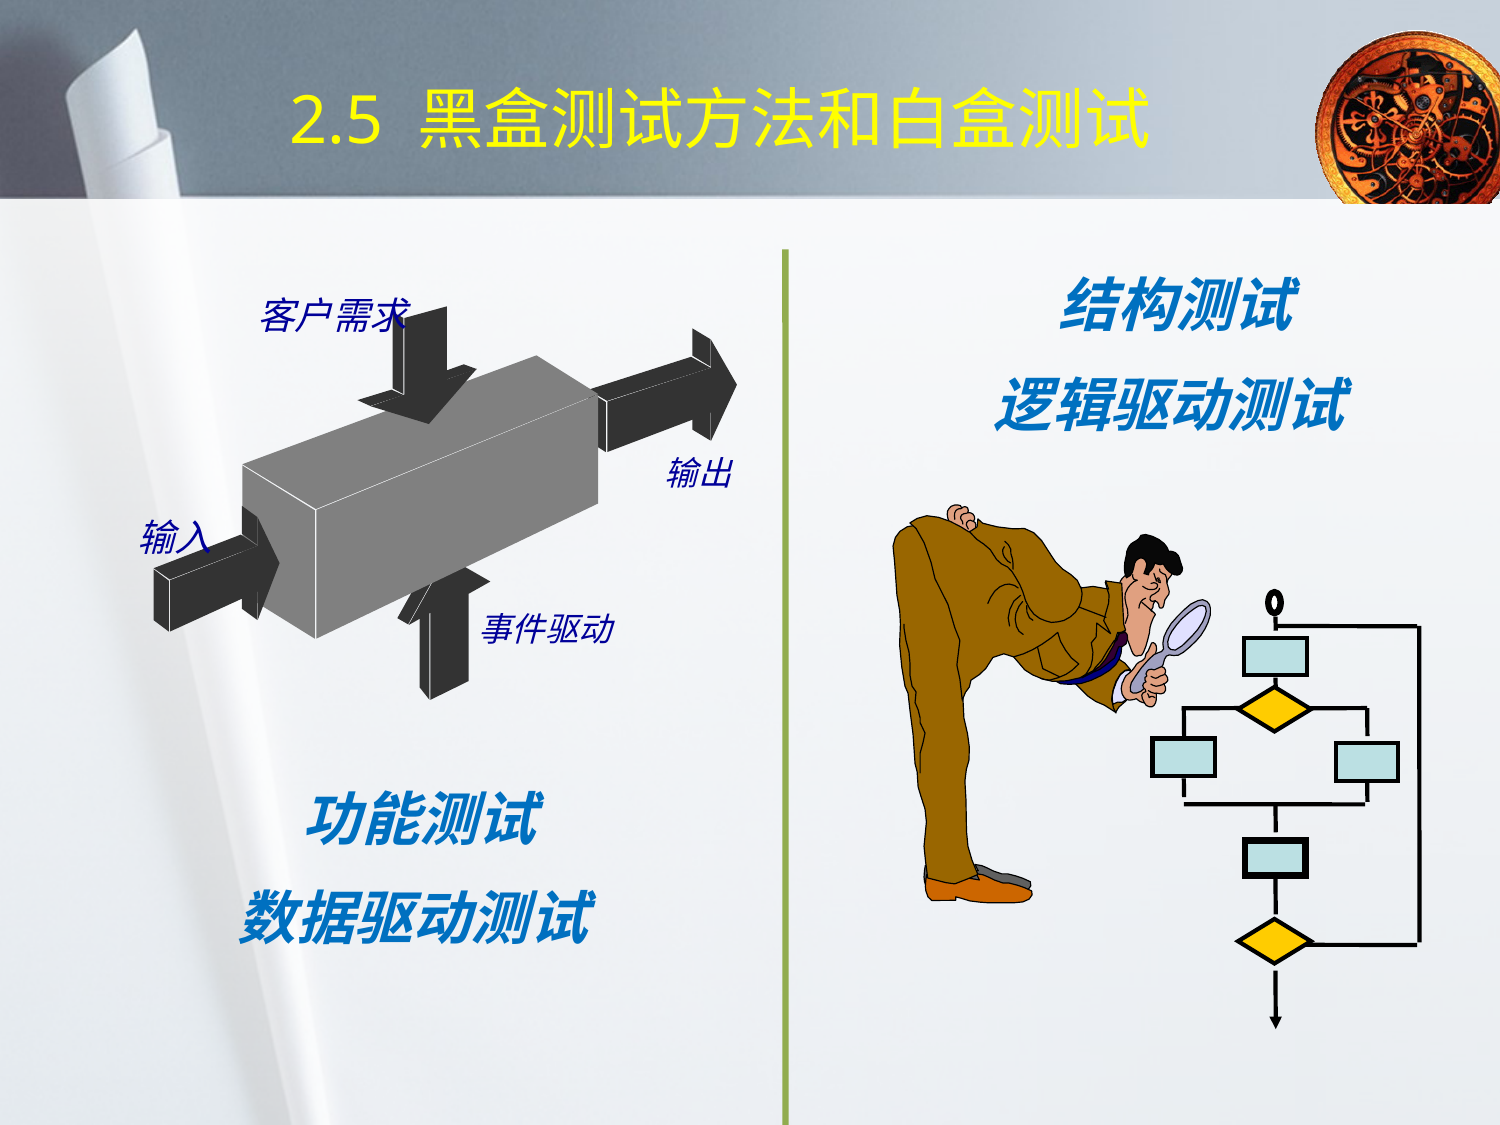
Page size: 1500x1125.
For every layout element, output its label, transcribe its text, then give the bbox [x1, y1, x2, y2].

title 2.5 黑盒测试方法和白盒测试 [182, 60, 1259, 173]
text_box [99, 283, 751, 706]
picture [0, 0, 1500, 204]
text_box 功能测试 数据驱动测试 [147, 774, 692, 959]
text_box 结构测试 逻辑驱动测试 [903, 261, 1448, 445]
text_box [891, 503, 1420, 1030]
